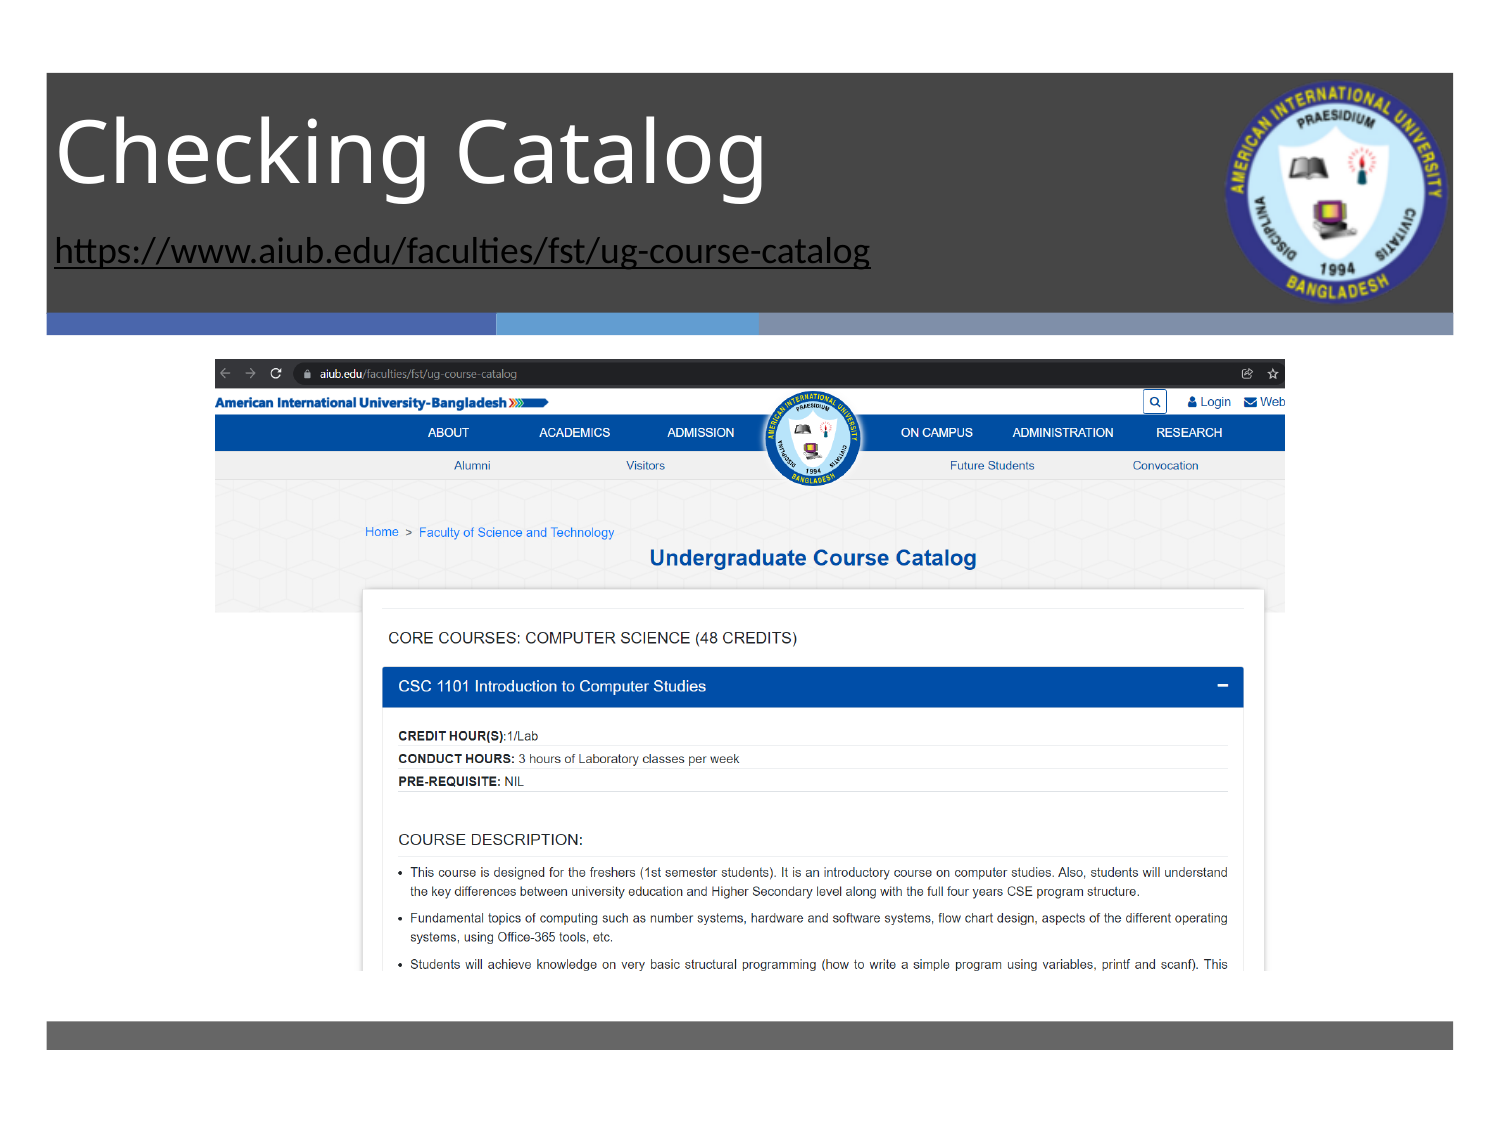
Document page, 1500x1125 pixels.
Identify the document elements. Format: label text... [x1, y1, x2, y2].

picture [214, 359, 1286, 972]
title Checking Catalog [39, 30, 1321, 209]
text_box https://www.aiub.edu/faculties/fst/ug-course-catalog [39, 219, 991, 279]
picture [1220, 75, 1454, 310]
